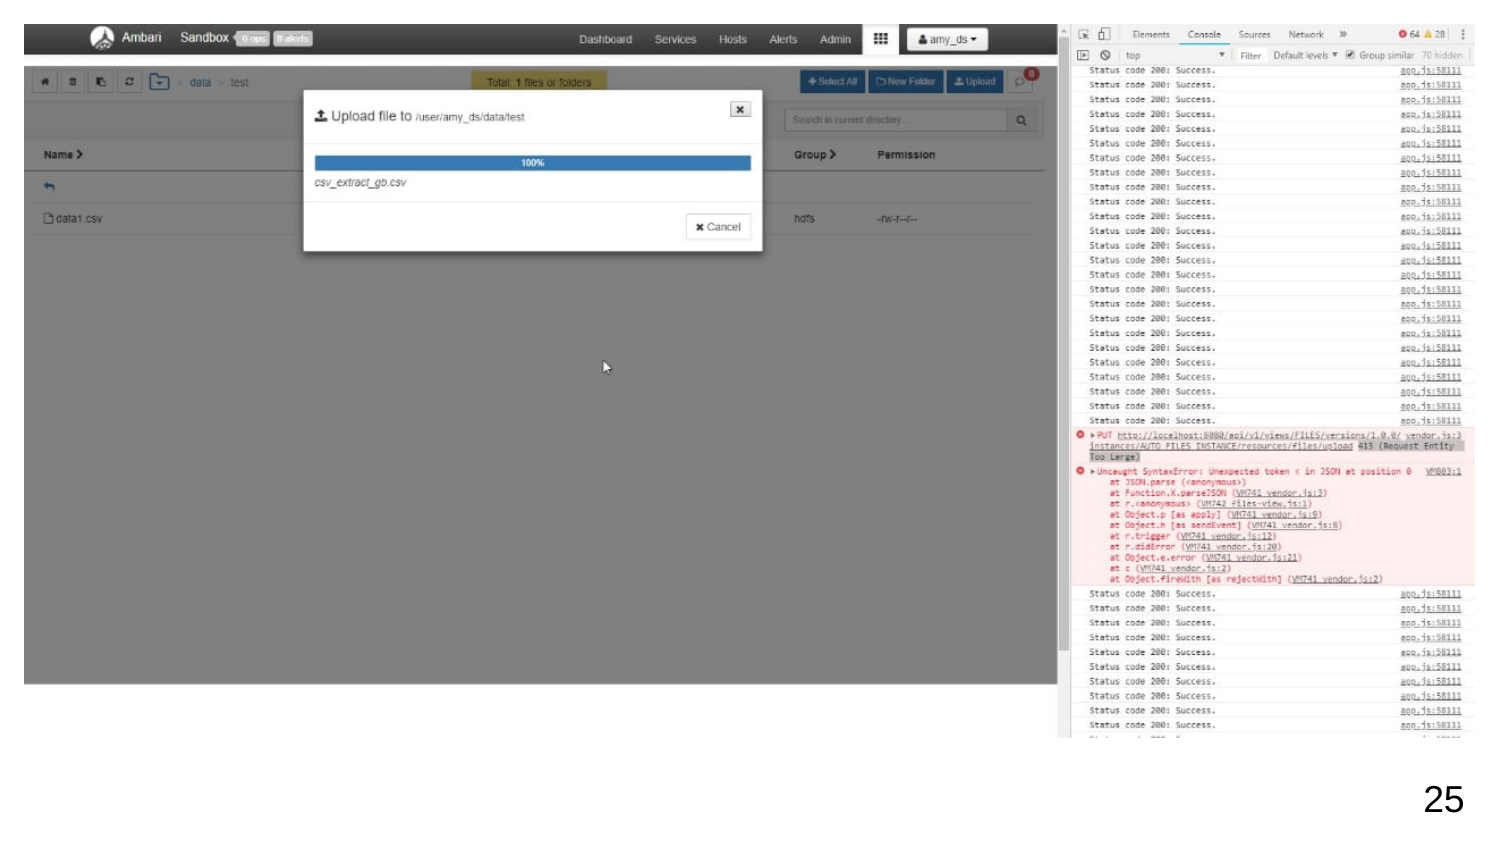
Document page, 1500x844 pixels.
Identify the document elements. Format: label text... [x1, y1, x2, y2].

slide_number ‹#› [1389, 764, 1480, 830]
picture [24, 24, 1476, 738]
